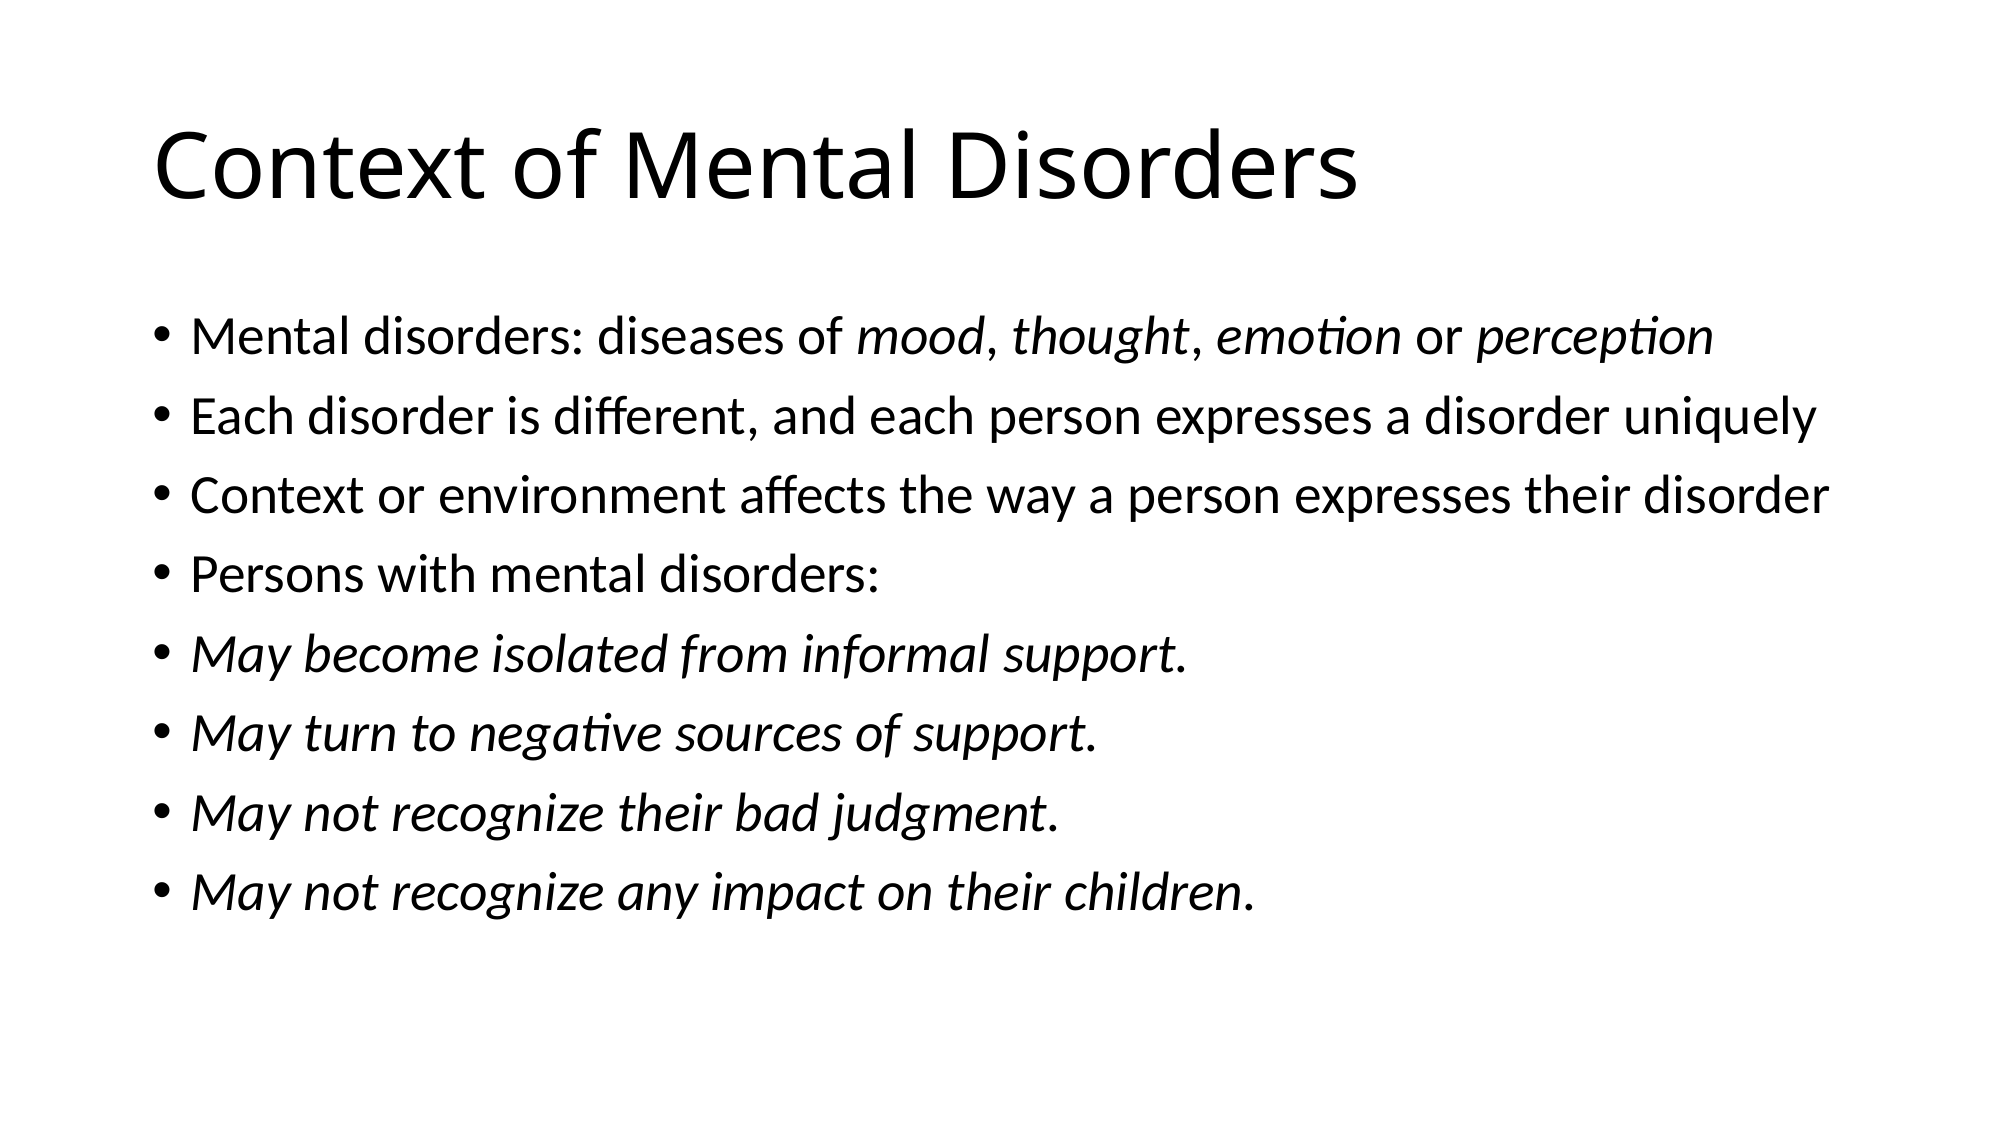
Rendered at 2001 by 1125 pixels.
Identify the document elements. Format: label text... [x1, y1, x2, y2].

title Context of Mental Disorders [137, 59, 1863, 278]
list Mental disorders: diseases of mood, thought, emotion or perception Each disorder is different, and each person expresses a disorder uniquely Context or environment affects the way a person expresses their disorder Persons with mental disorders: May become isolated from informal support. May turn to negative sources of support. May not recognize their bad judgment. May not recognize any impact on their children. [137, 299, 1863, 1014]
